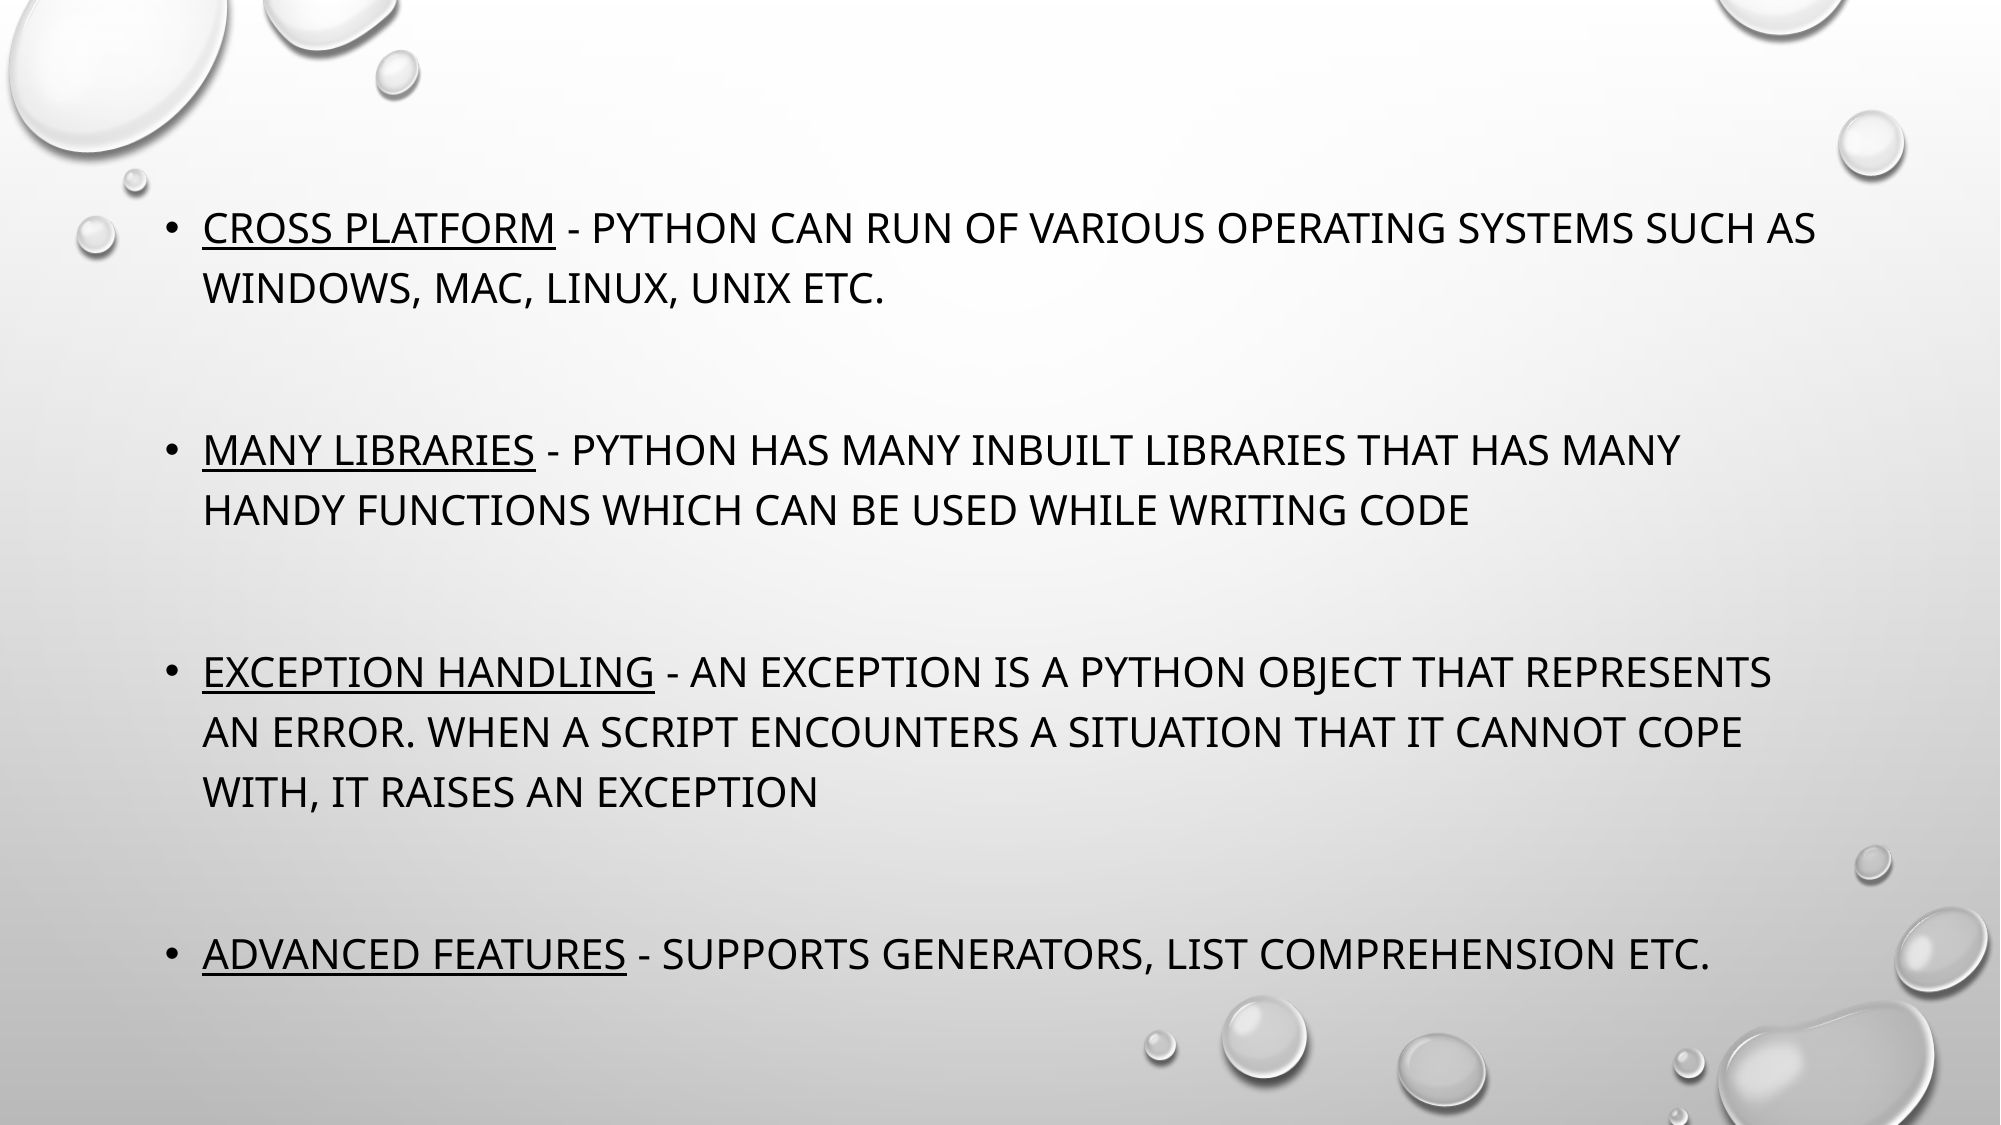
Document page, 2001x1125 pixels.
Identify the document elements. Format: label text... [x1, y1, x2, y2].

picture [0, 0, 2000, 1125]
list cross platform - Python can run of various operating systems such as windows, mac, linux, unix etc. Many libraries - python has many inbuilt libraries that has many handy functions which can be used while writing code Exception handling - an exception is a python object that represents an error. When a script encounters a situation that it cannot cope with, it raises an exception Advanced features - supports generators, list comprehension etc. [149, 113, 1850, 1016]
